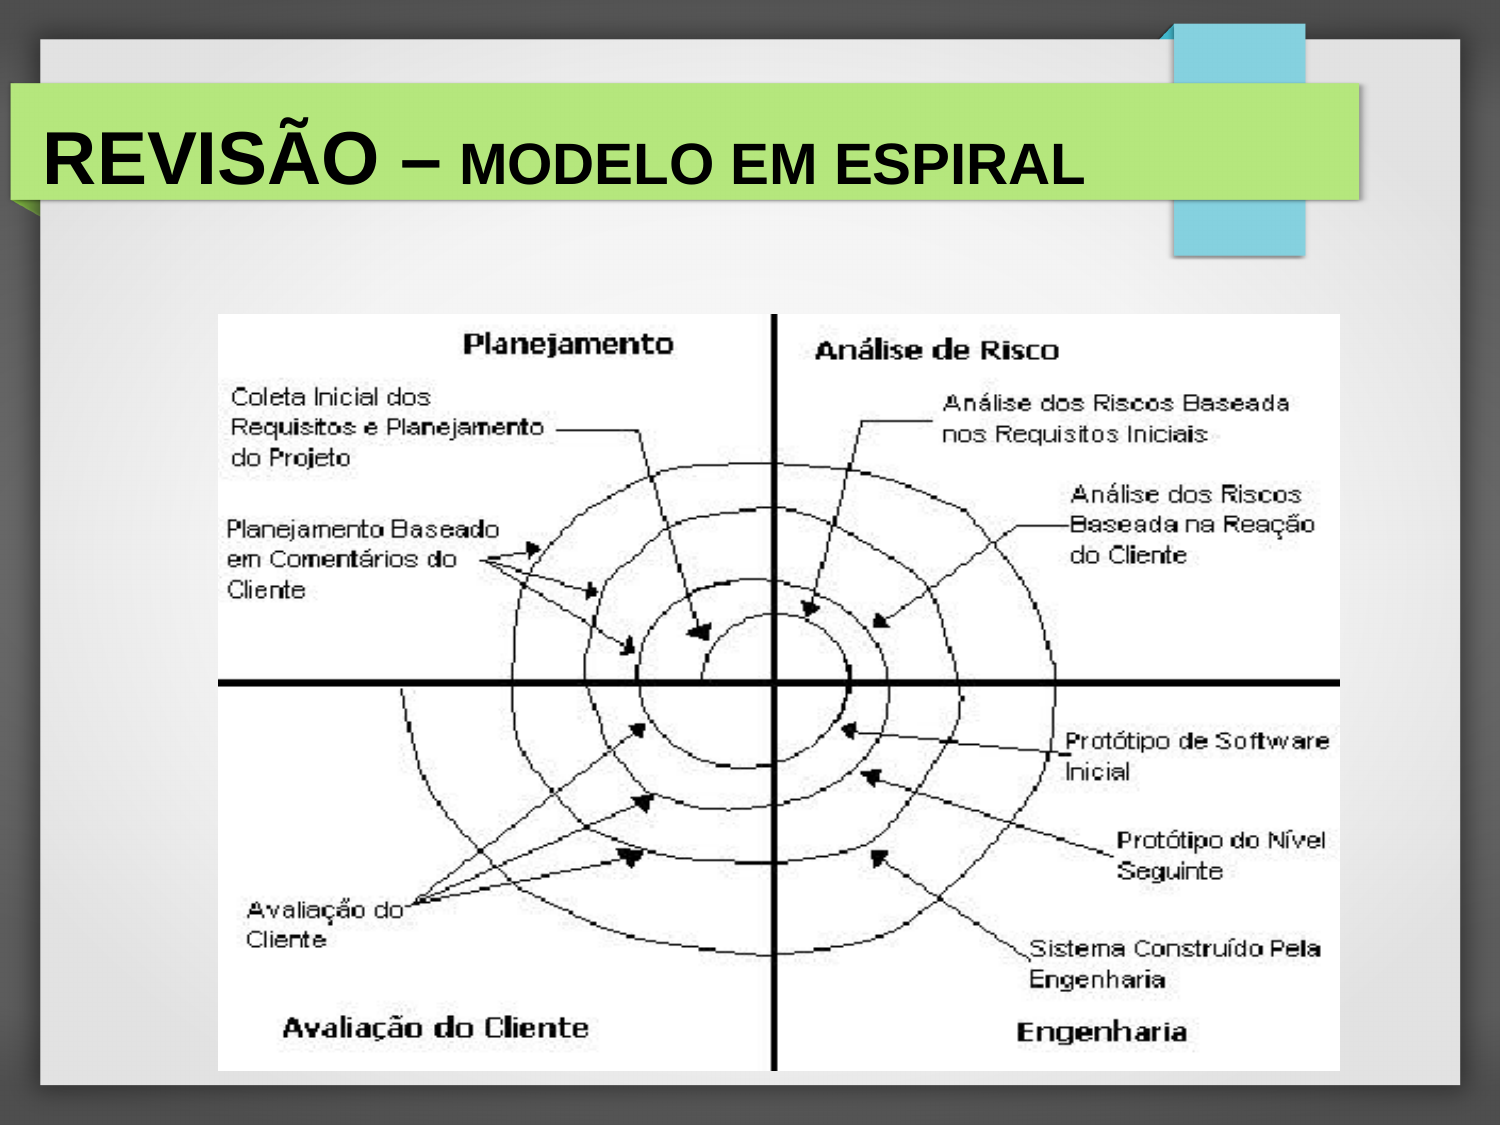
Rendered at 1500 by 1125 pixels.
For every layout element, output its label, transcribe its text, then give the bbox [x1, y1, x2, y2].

title REVISÃO – MODELO EM ESPIRAL [42, 82, 1425, 202]
picture [0, 0, 1500, 1125]
